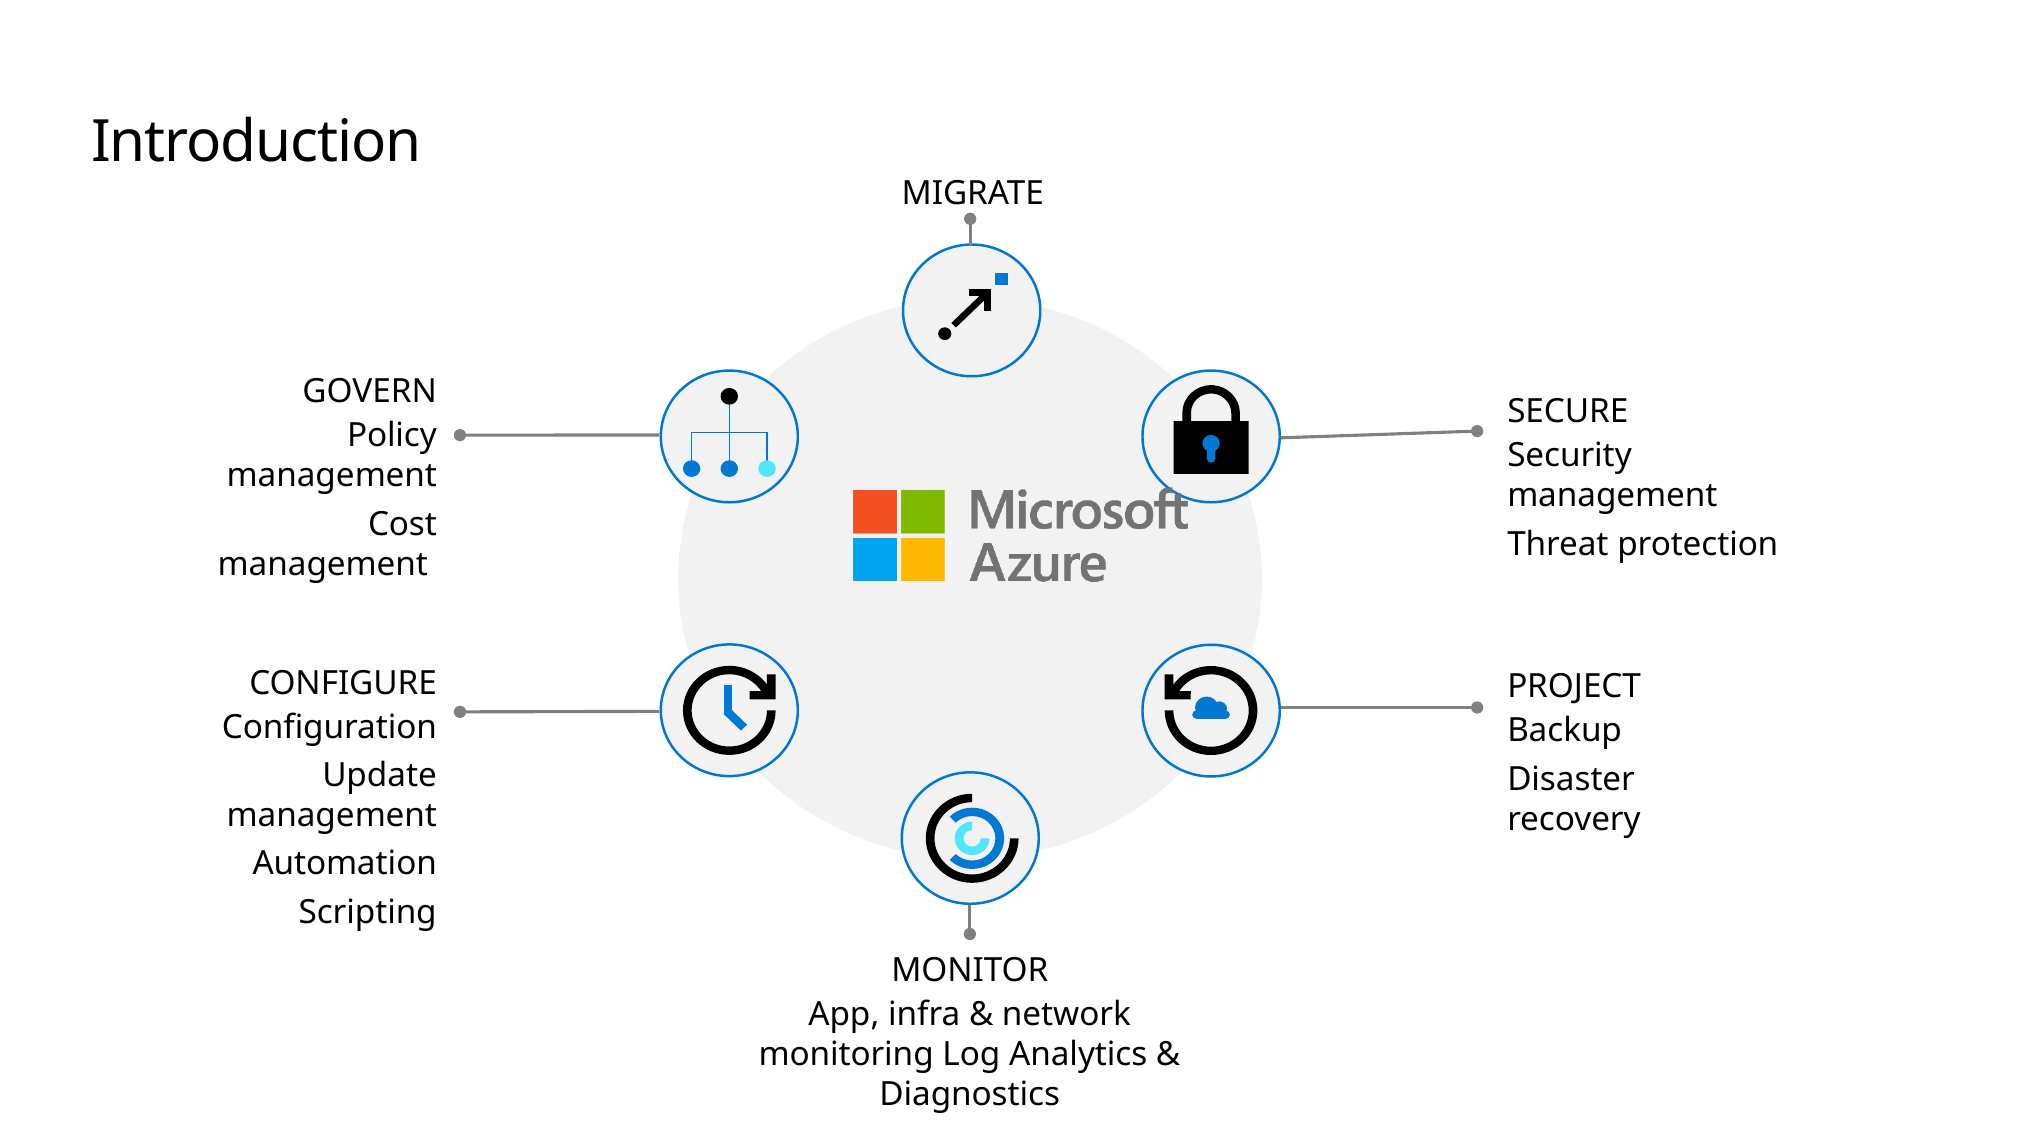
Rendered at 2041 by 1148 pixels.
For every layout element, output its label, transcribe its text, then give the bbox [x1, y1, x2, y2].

text_box Introduction [76, 103, 1969, 172]
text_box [138, 170, 1815, 1063]
picture [843, 441, 1197, 629]
